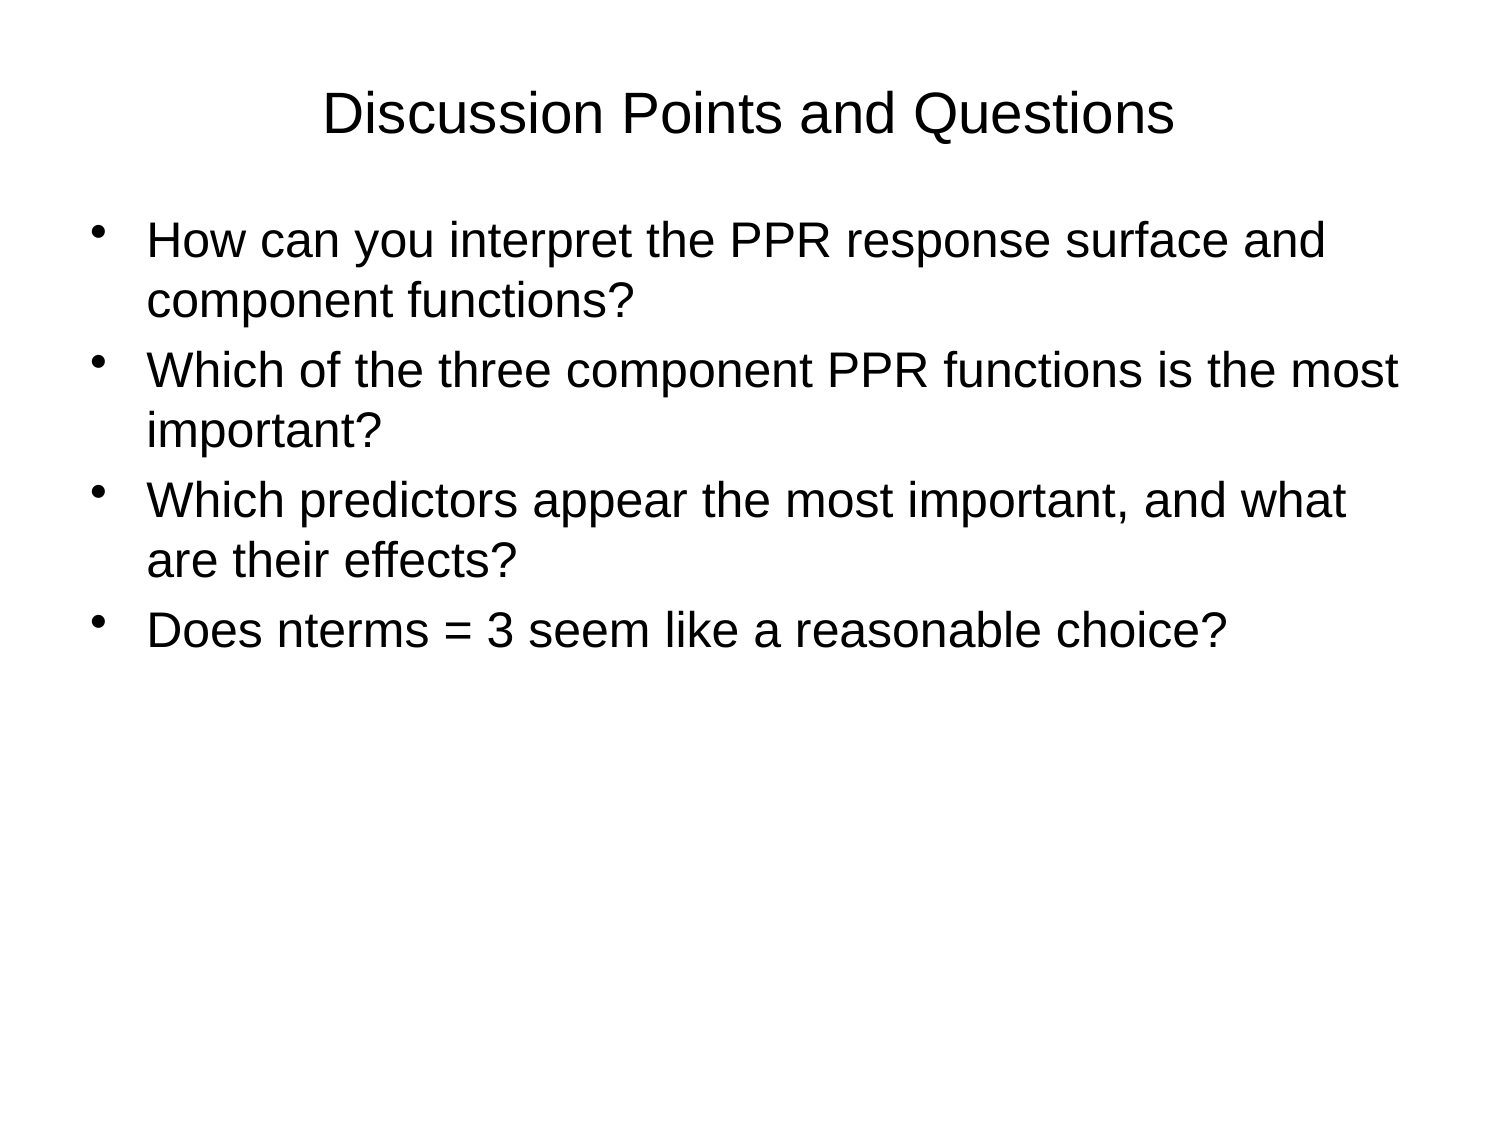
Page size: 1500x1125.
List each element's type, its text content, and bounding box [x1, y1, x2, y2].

list How can you interpret the PPR response surface and component functions? Which of the three component PPR functions is the most important? Which predictors appear the most important, and what are their effects? Does nterms = 3 seem like a reasonable choice? [74, 199, 1426, 1051]
title Discussion Points and Questions [74, 44, 1426, 176]
